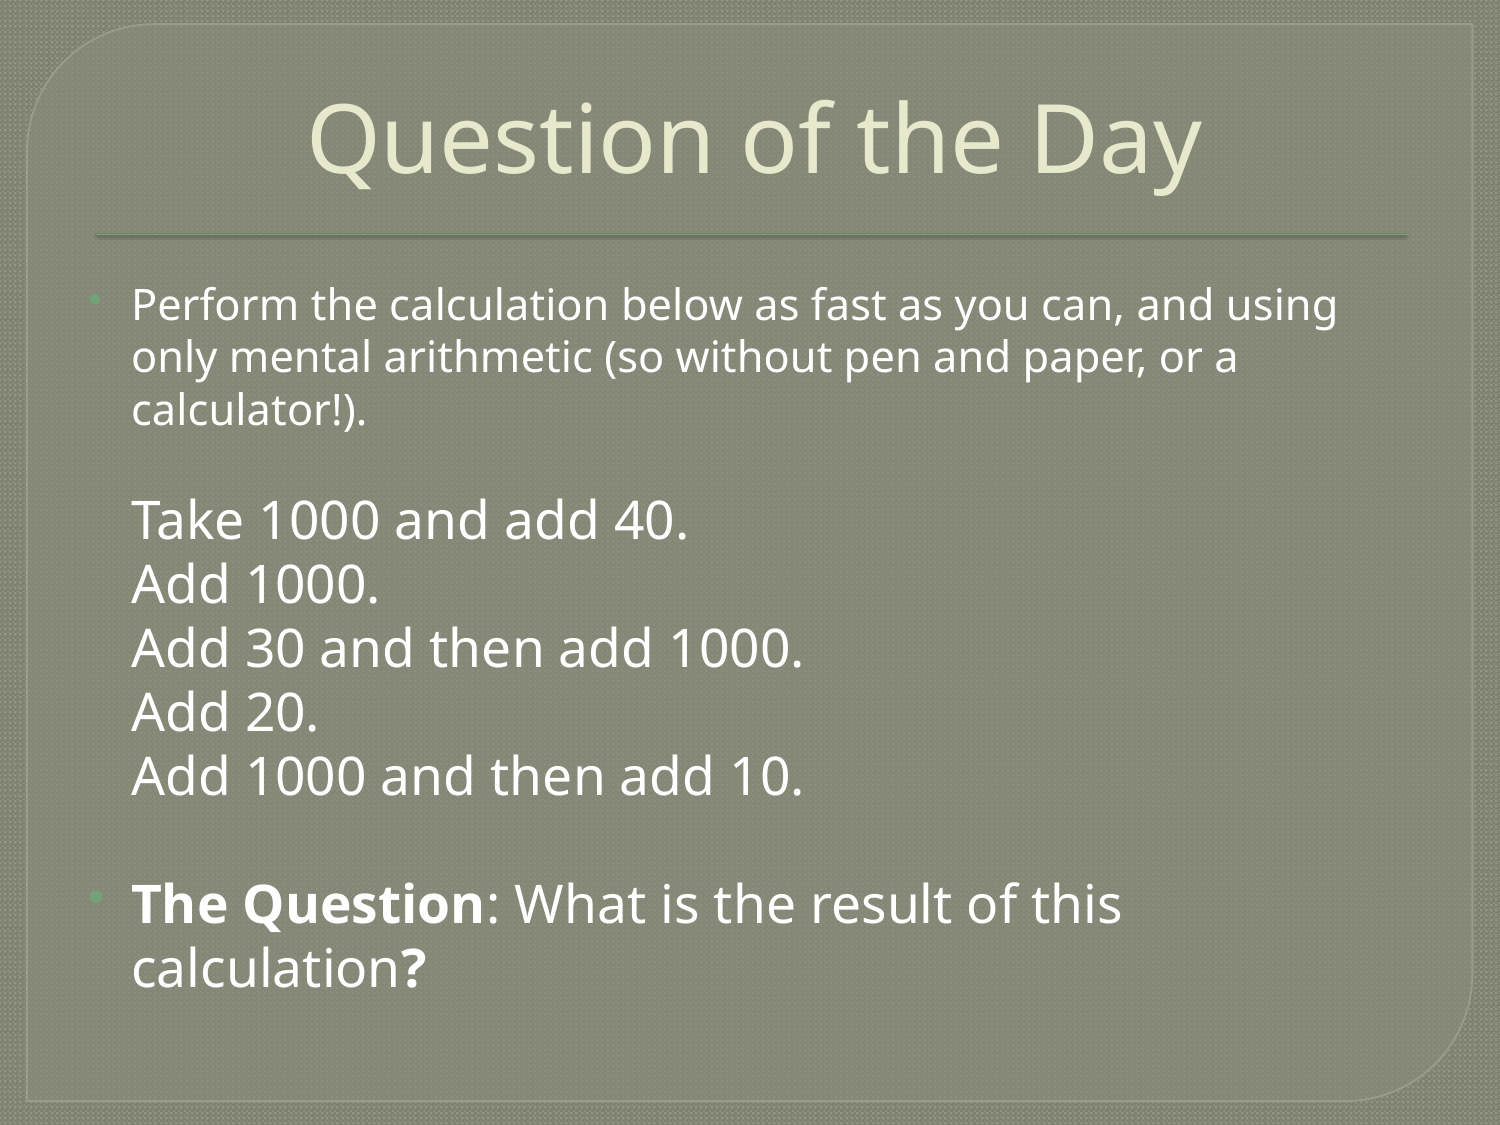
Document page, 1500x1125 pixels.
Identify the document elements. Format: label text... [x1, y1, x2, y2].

title Question of the Day [75, 41, 1425, 230]
list Perform the calculation below as fast as you can, and using only mental arithmetic (so without pen and paper, or a calculator!). Take 1000 and add 40. Add 1000. Add 30 and then add 1000. Add 20. Add 1000 and then add 10. The Question: What is the result of this calculation? [75, 270, 1425, 1013]
